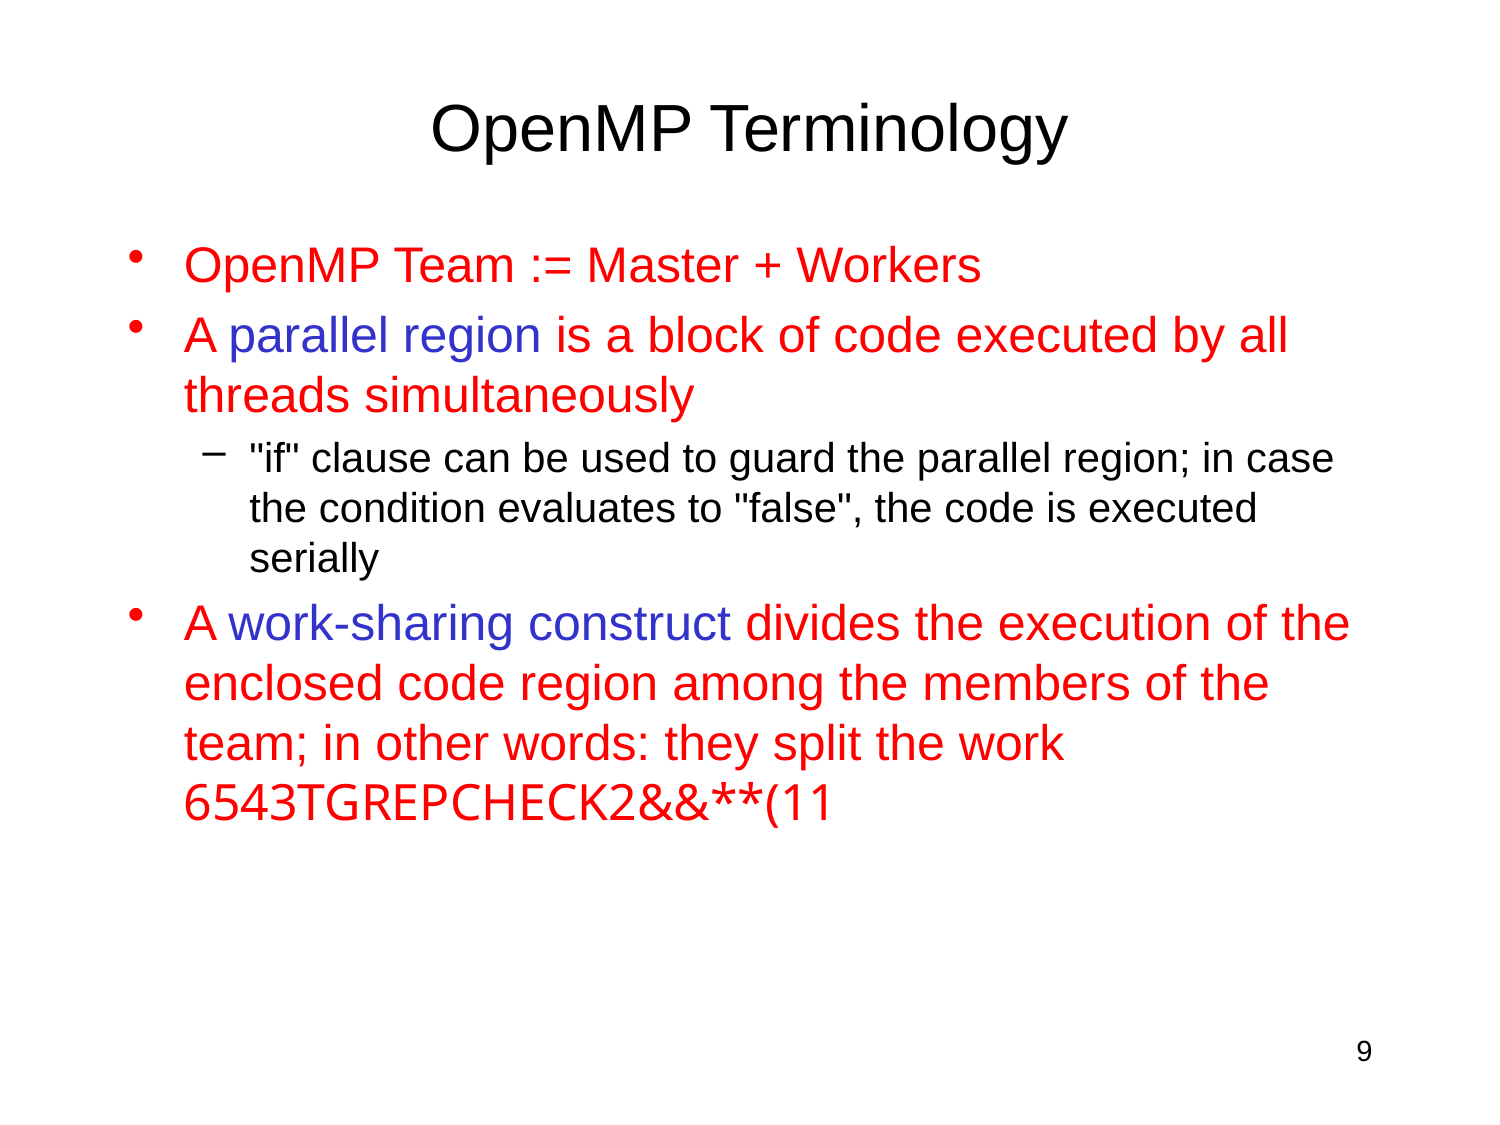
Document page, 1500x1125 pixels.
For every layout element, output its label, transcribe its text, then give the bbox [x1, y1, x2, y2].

list OpenMP Team := Master + Workers A parallel region is a block of code executed by all threads simultaneously "if" clause can be used to guard the parallel region; in case the condition evaluates to "false", the code is executed serially A work-sharing construct divides the execution of the enclosed code region among the members of the team; in other words: they split the work 6543TGREPCHECK2&&**(11 [112, 224, 1388, 1000]
slide_number 9 [1074, 1024, 1388, 1101]
title OpenMP Terminology [112, 62, 1388, 188]
